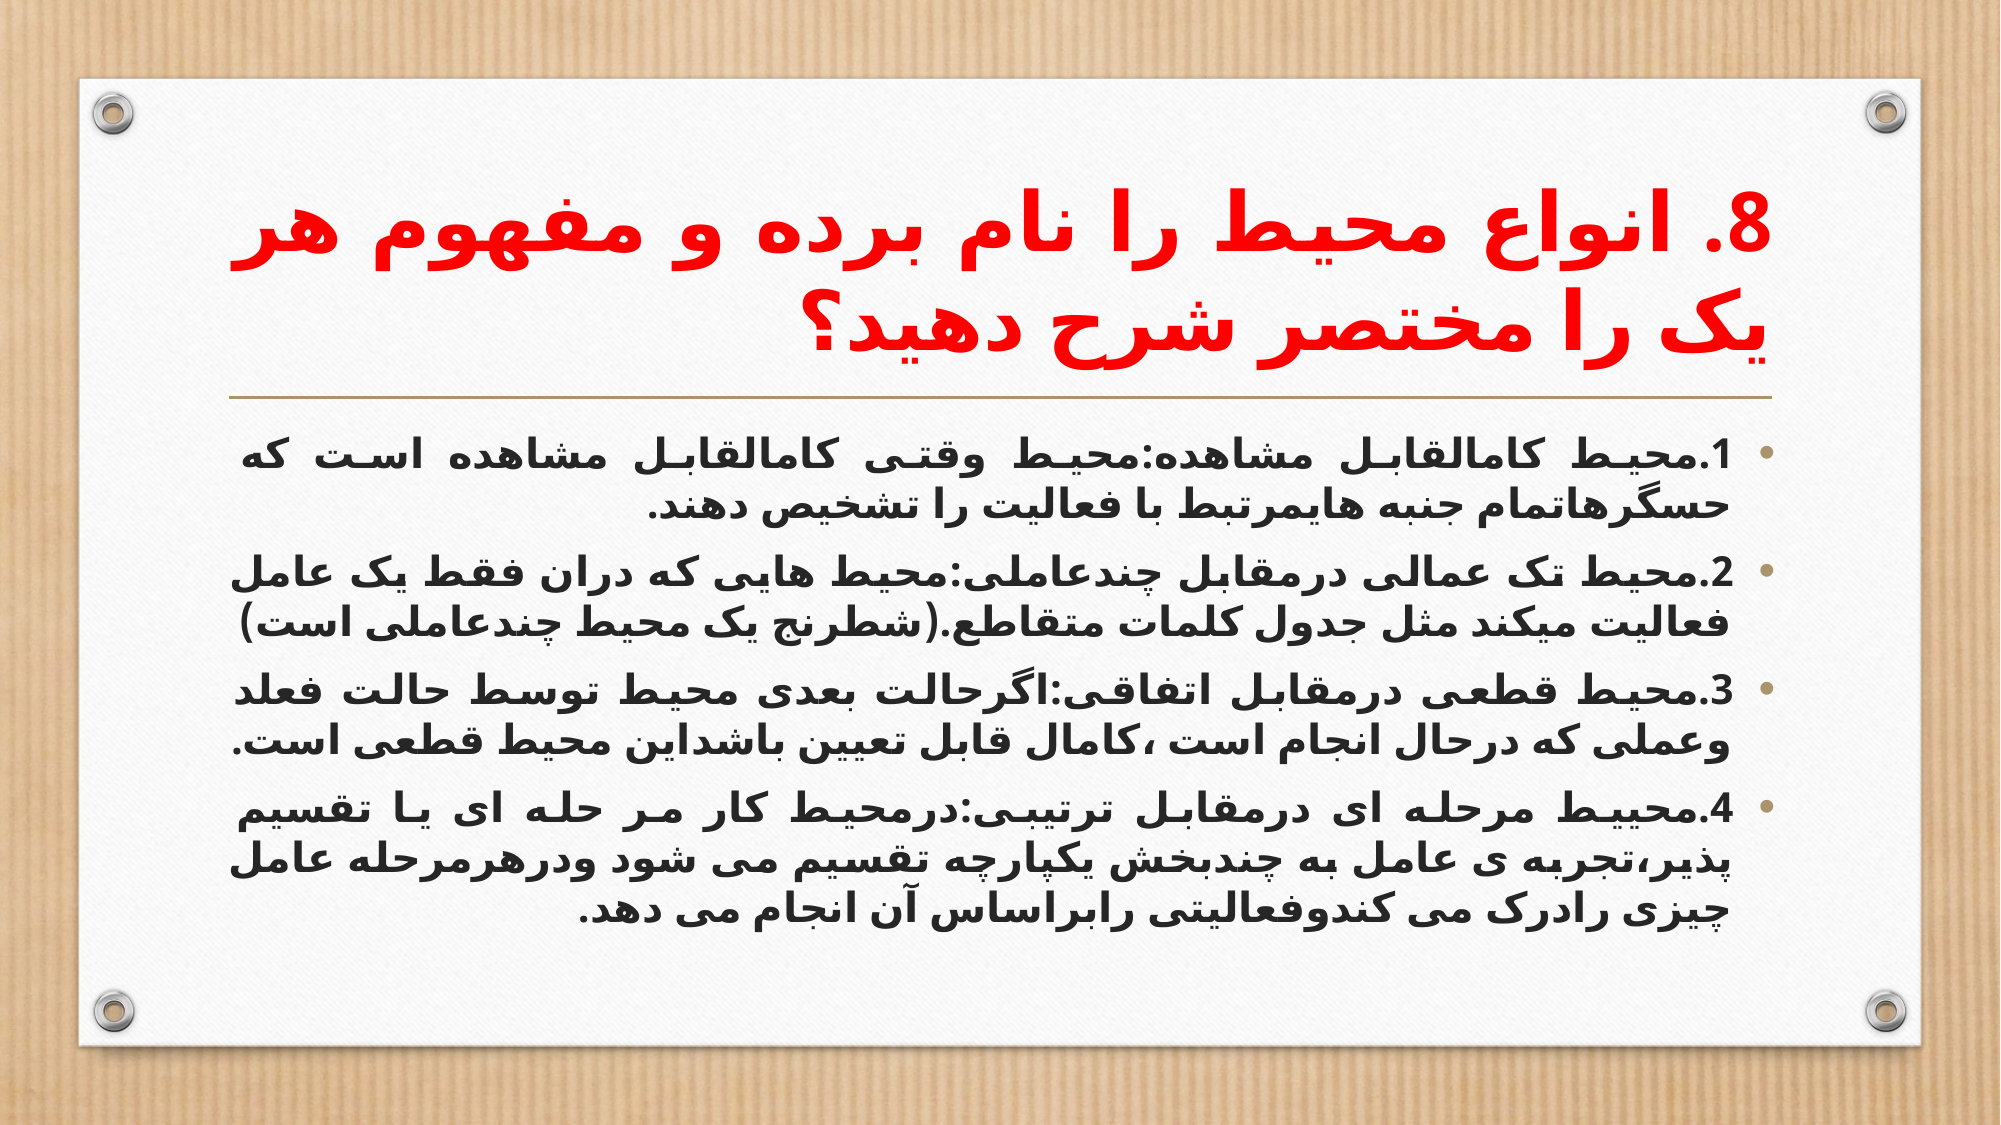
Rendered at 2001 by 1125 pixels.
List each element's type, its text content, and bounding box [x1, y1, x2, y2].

list 1.محیط کامالقابل مشاهده:محیط وقتی کامالقابل مشاهده است که حسگرهاتمام جنبه هایمرتبط با فعالیت را تشخیص دهند. 2.محیط تک عمالی درمقابل چندعاملی:محیط هایی که دران فقط یک عامل فعالیت میکند مثل جدول کلمات متقاطع.(شطرنج یک محیط چندعاملی است) 3.محیط قطعی درمقابل اتفاقی:اگرحالت بعدی محیط توسط حالت فعلد وعملی که درحال انجام است ،کامال قابل تعیین باشداین محیط قطعی است. 4.محییط مرحله ای درمقابل ترتیبی:درمحیط کار مر حله ای یا تقسیم پذیر،تجربه ی عامل به چندبخش یکپارچه تقسیم می شود ودرهرمرحله عامل چیزی رادرک می کندوفعالیتی رابراساس آن انجام می دهد. [212, 419, 1788, 1011]
title 8. انواع محیط را نام برده و مفهوم هر یک را مختصر شرح دهید؟ [212, 161, 1788, 375]
picture [0, 0, 2001, 1125]
